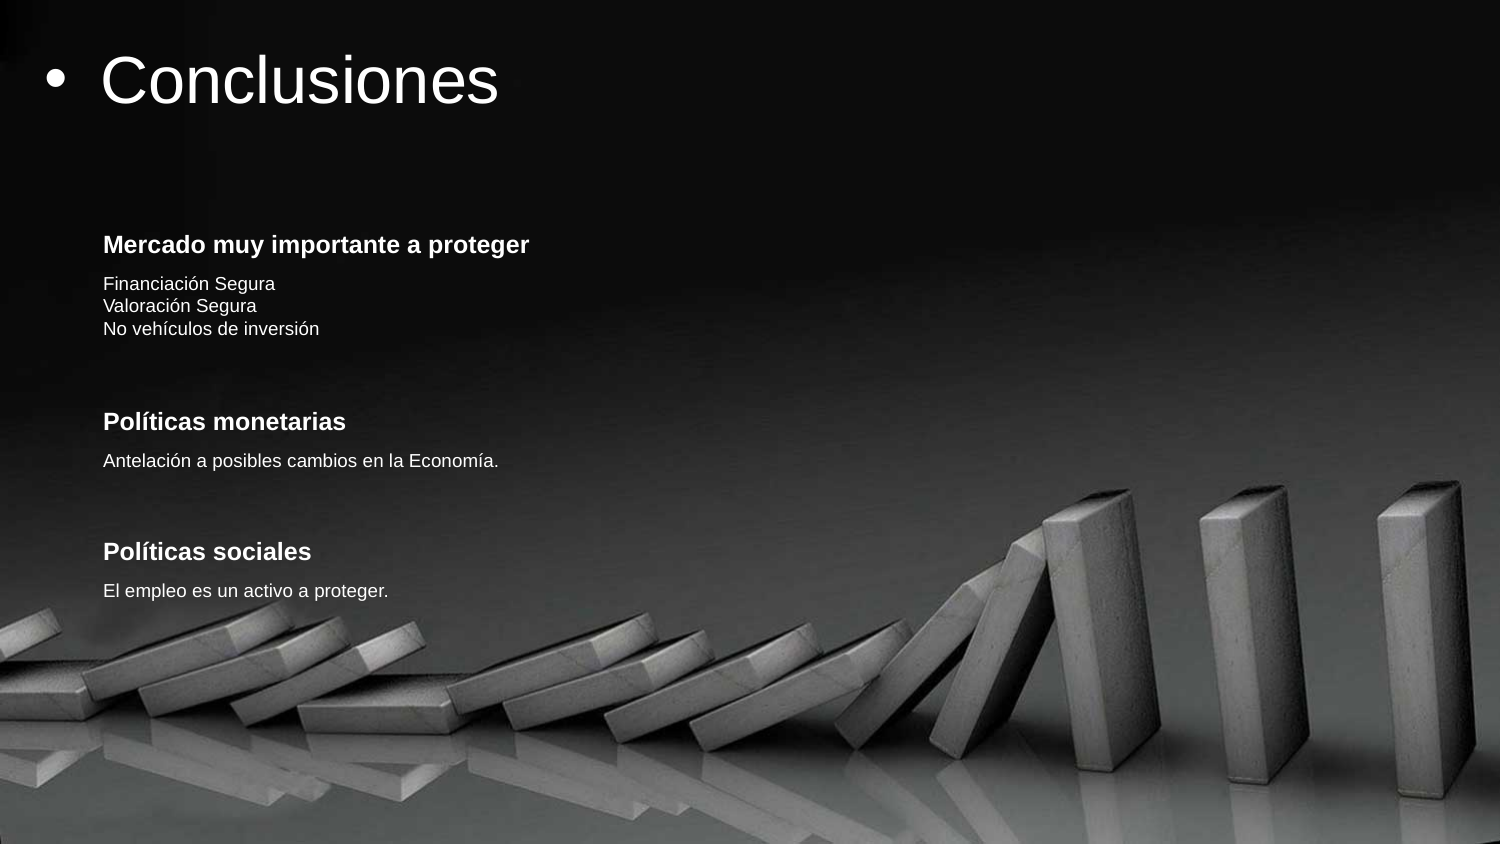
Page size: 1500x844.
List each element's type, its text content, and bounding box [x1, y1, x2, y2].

picture [0, 0, 1500, 844]
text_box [88, 398, 680, 480]
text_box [88, 220, 680, 348]
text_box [88, 527, 680, 610]
text_box Conclusiones [29, 29, 1500, 125]
